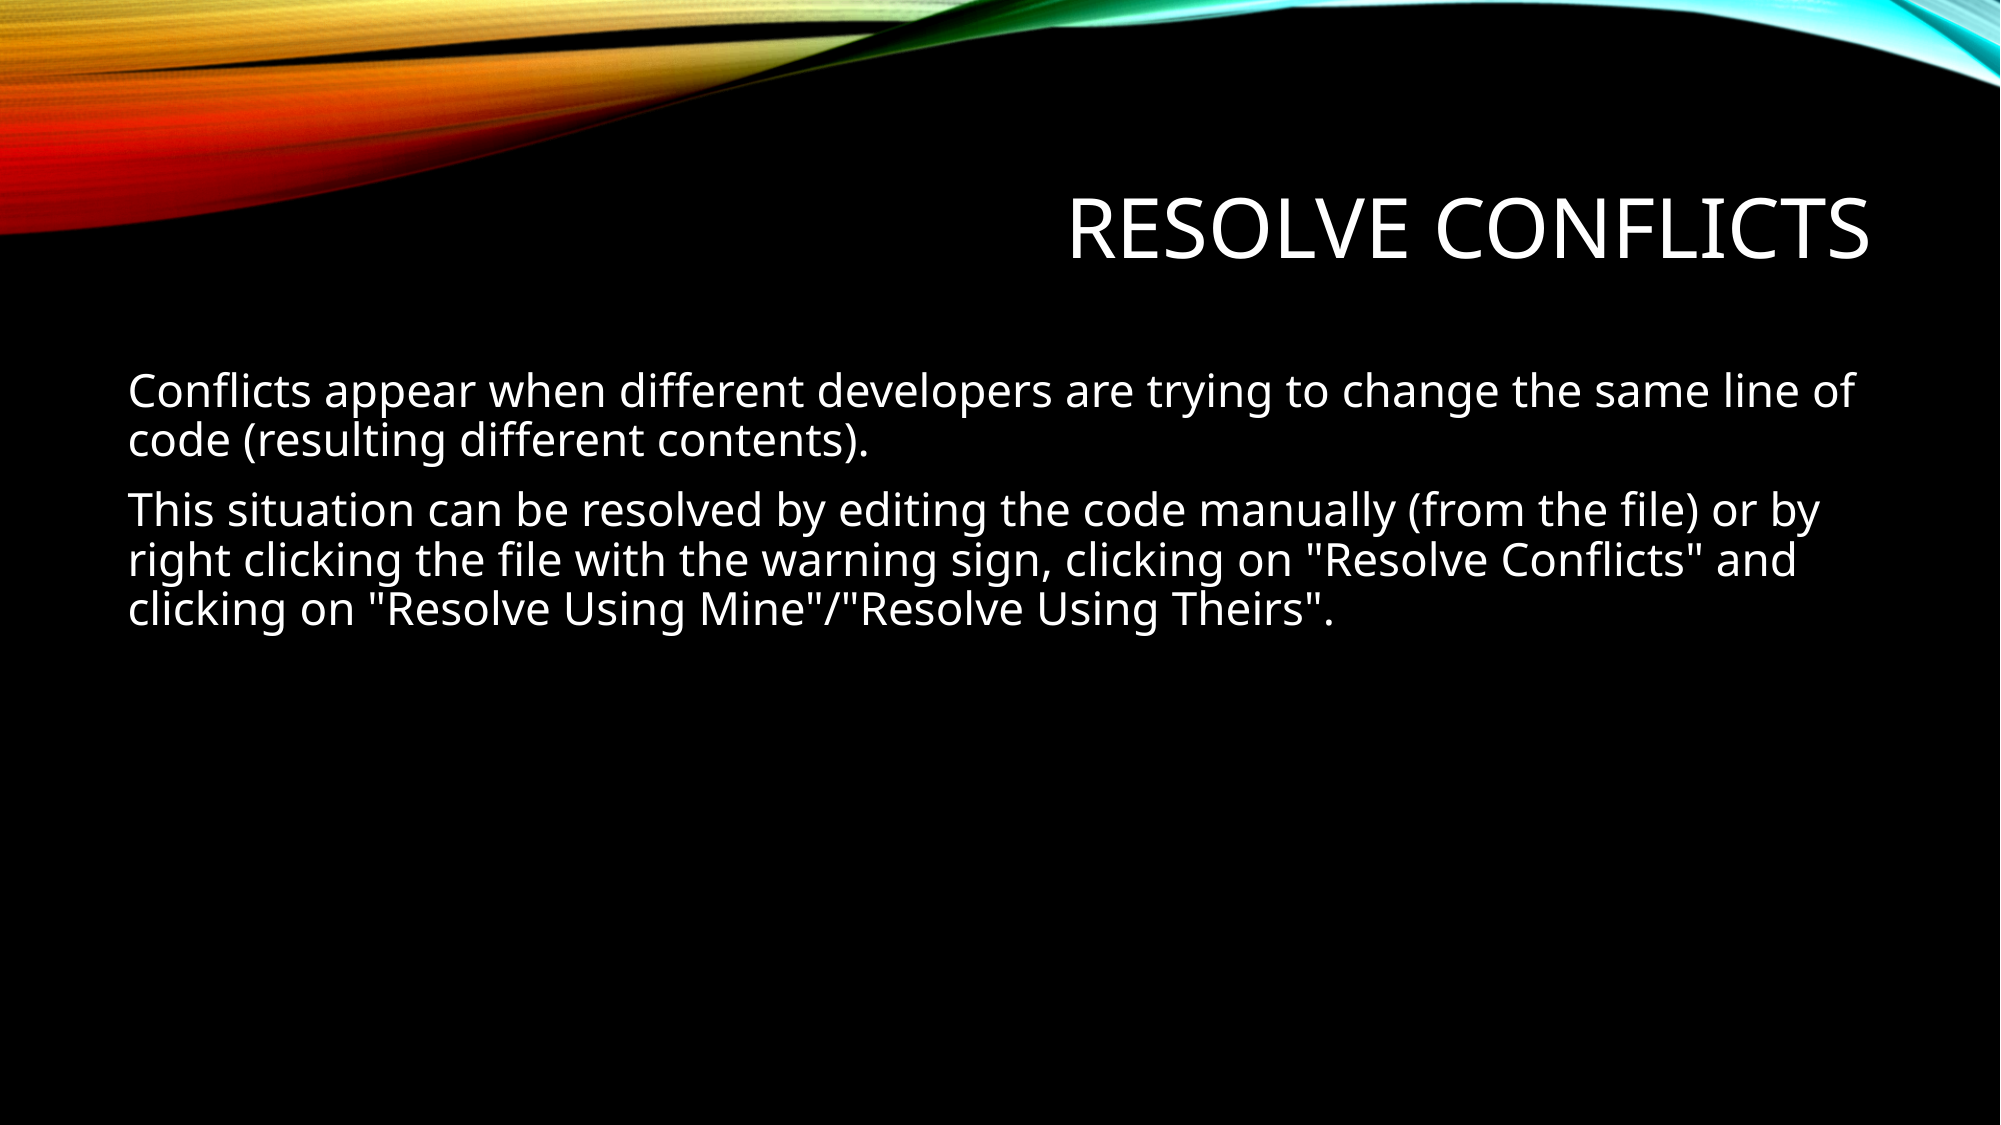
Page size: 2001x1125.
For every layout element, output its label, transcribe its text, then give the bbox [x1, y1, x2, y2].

list Conflicts appear when different developers are trying to change the same line of code (resulting different contents). This situation can be resolved by editing the code manually (from the file) or by right clicking the file with the warning sign, clicking on "Resolve Conflicts" and clicking on "Resolve Using Mine"/"Resolve Using Theirs". [112, 360, 1888, 1021]
picture [0, 0, 2000, 237]
title Resolve conflicts [474, 125, 1888, 338]
